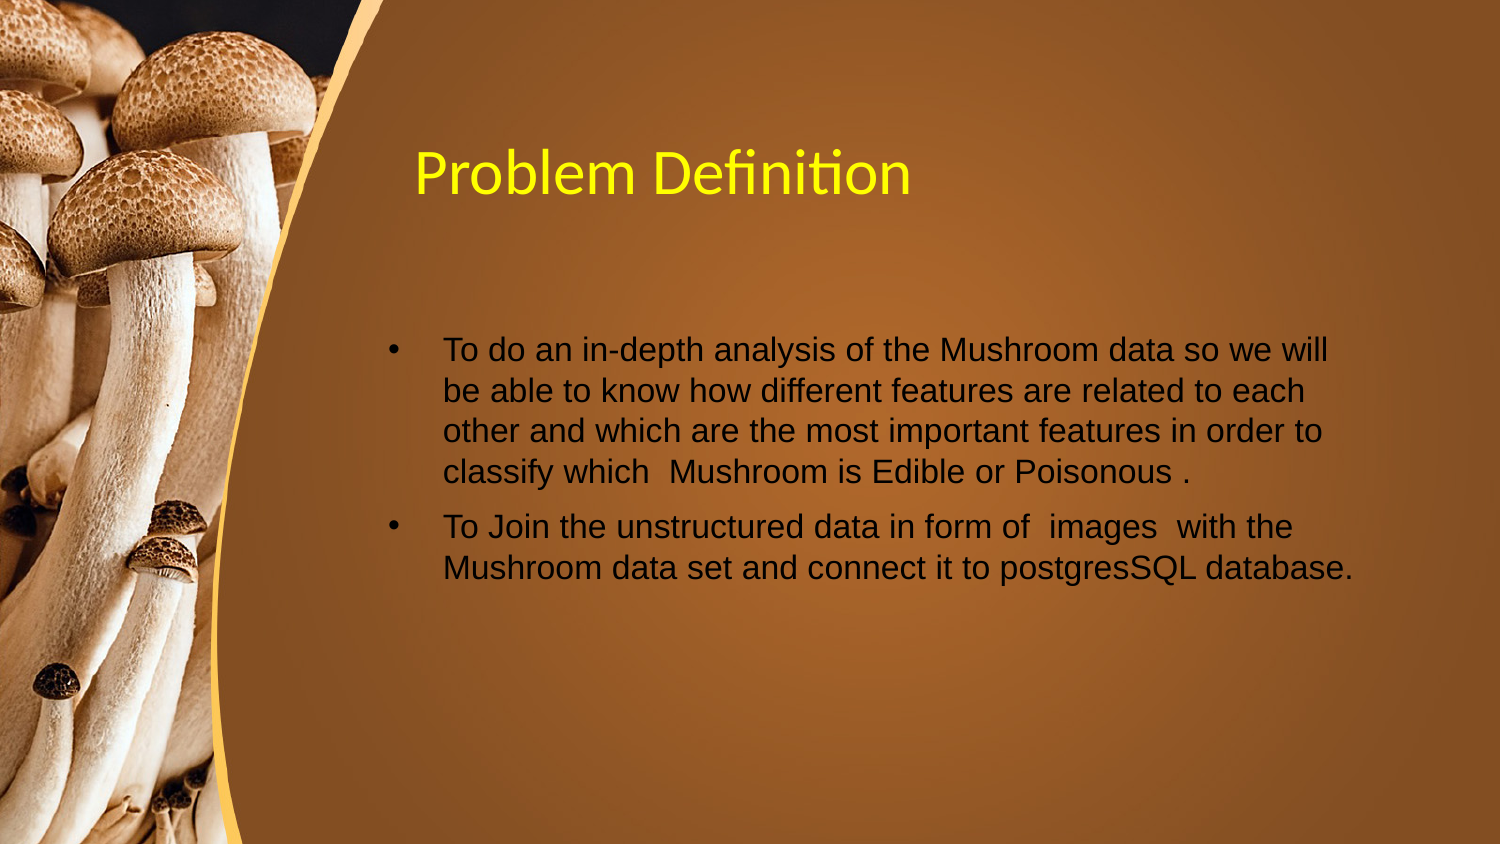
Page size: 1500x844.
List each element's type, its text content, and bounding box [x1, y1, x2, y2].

picture [0, 0, 1500, 844]
list To do an in-depth analysis of the Mushroom data so we will be able to know how different features are related to each other and which are the most important features in order to classify which Mushroom is Edible or Poisonous . To Join the unstructured data in form of images with the Mushroom data set and connect it to postgresSQL database. [373, 265, 1376, 642]
title Problem Definition [399, 121, 1402, 216]
